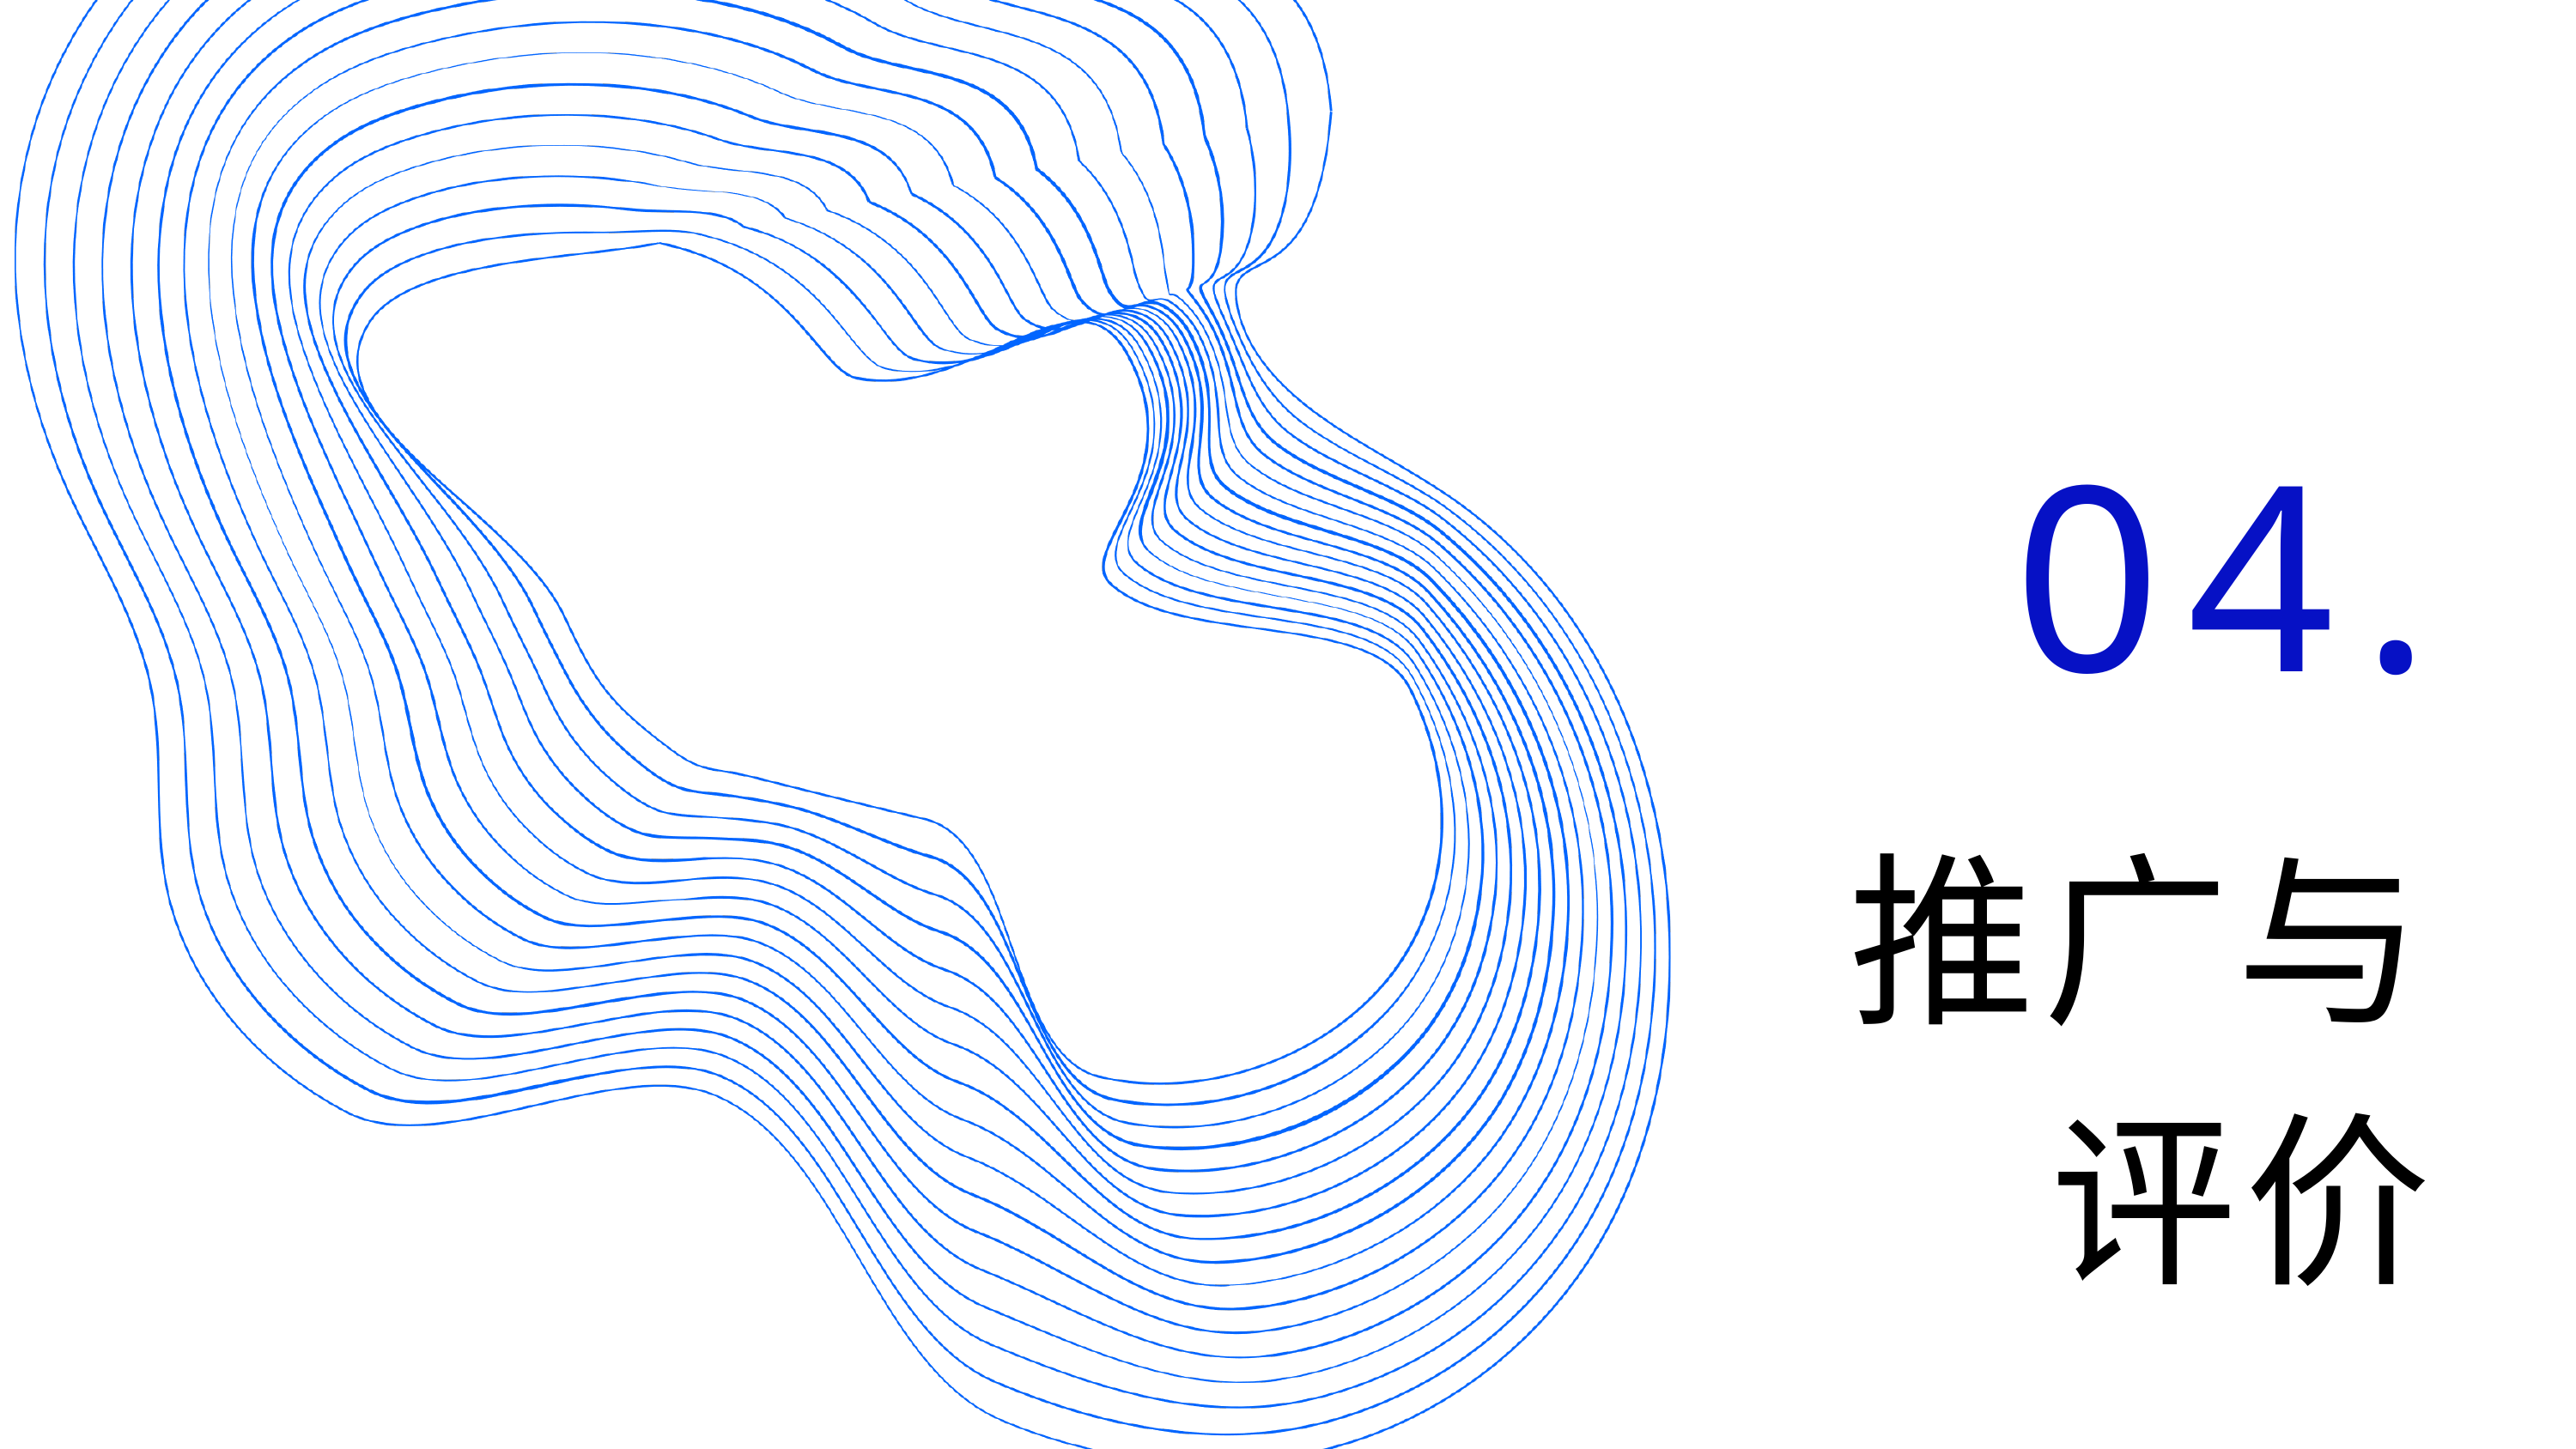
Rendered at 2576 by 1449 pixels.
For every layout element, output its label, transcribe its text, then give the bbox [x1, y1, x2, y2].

text_box 04. [1599, 414, 2432, 724]
text_box 推广与评价 [1685, 786, 2432, 1307]
text_box [0, 0, 1671, 1449]
